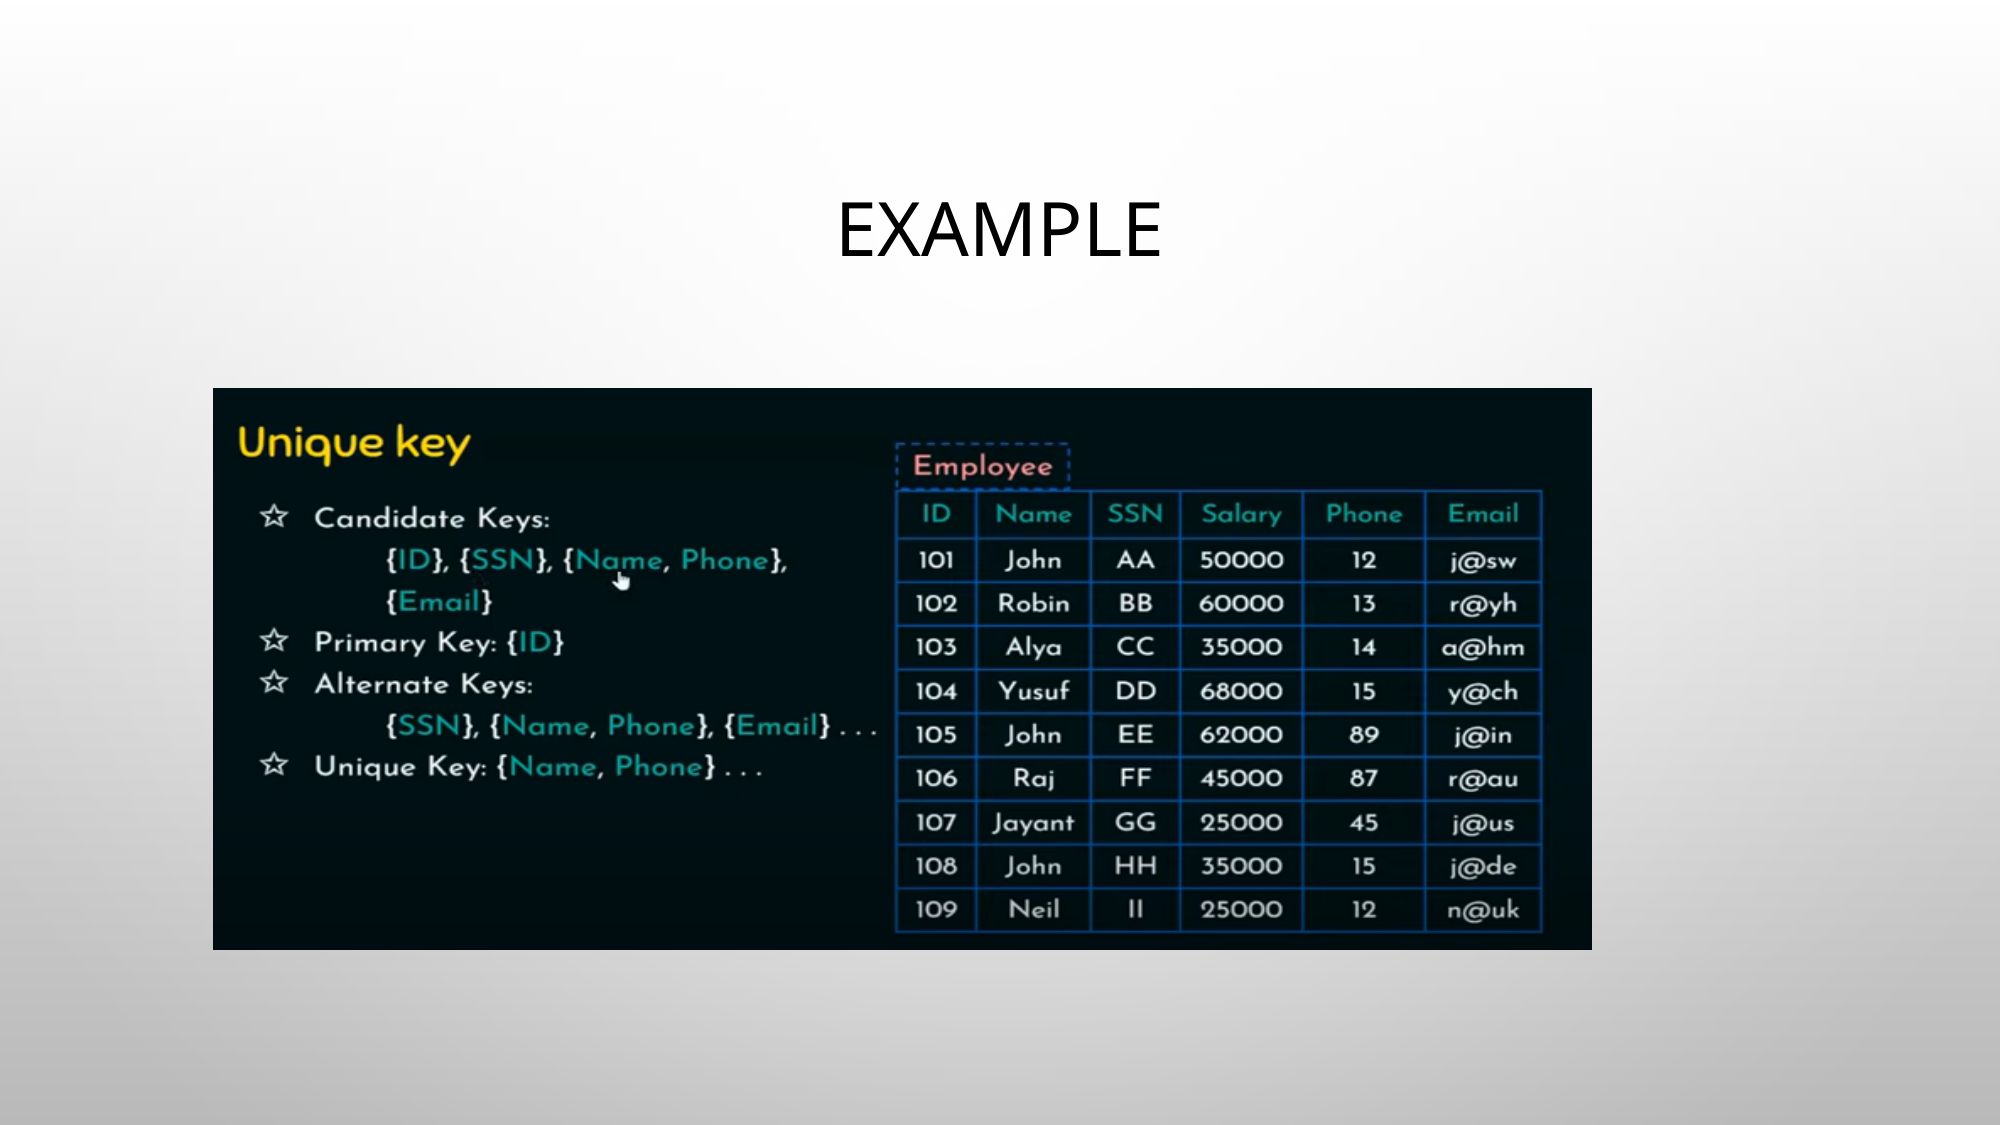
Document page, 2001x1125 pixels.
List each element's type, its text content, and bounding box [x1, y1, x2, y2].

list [212, 387, 1592, 951]
picture [0, 0, 2000, 1125]
title Example [149, 101, 1851, 364]
